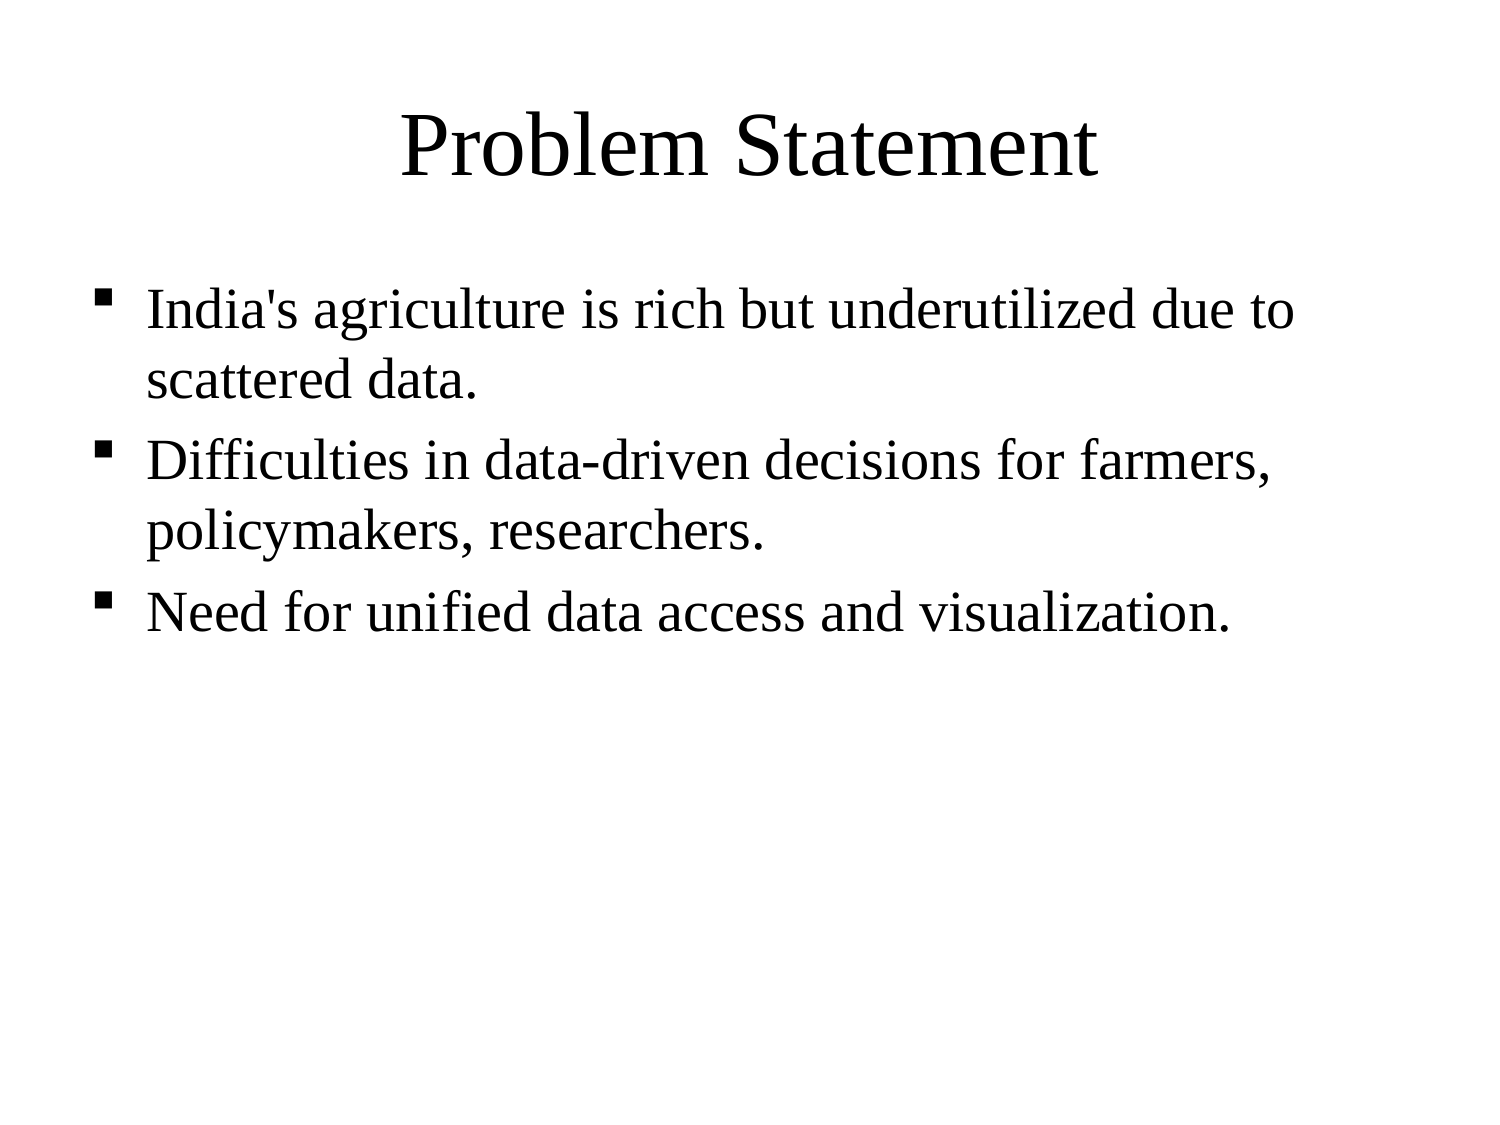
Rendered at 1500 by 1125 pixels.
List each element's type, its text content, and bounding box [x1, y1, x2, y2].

title Problem Statement [75, 45, 1425, 233]
list India's agriculture is rich but underutilized due to scattered data. Difficulties in data-driven decisions for farmers, policymakers, researchers. Need for unified data access and visualization. [75, 262, 1425, 1005]
